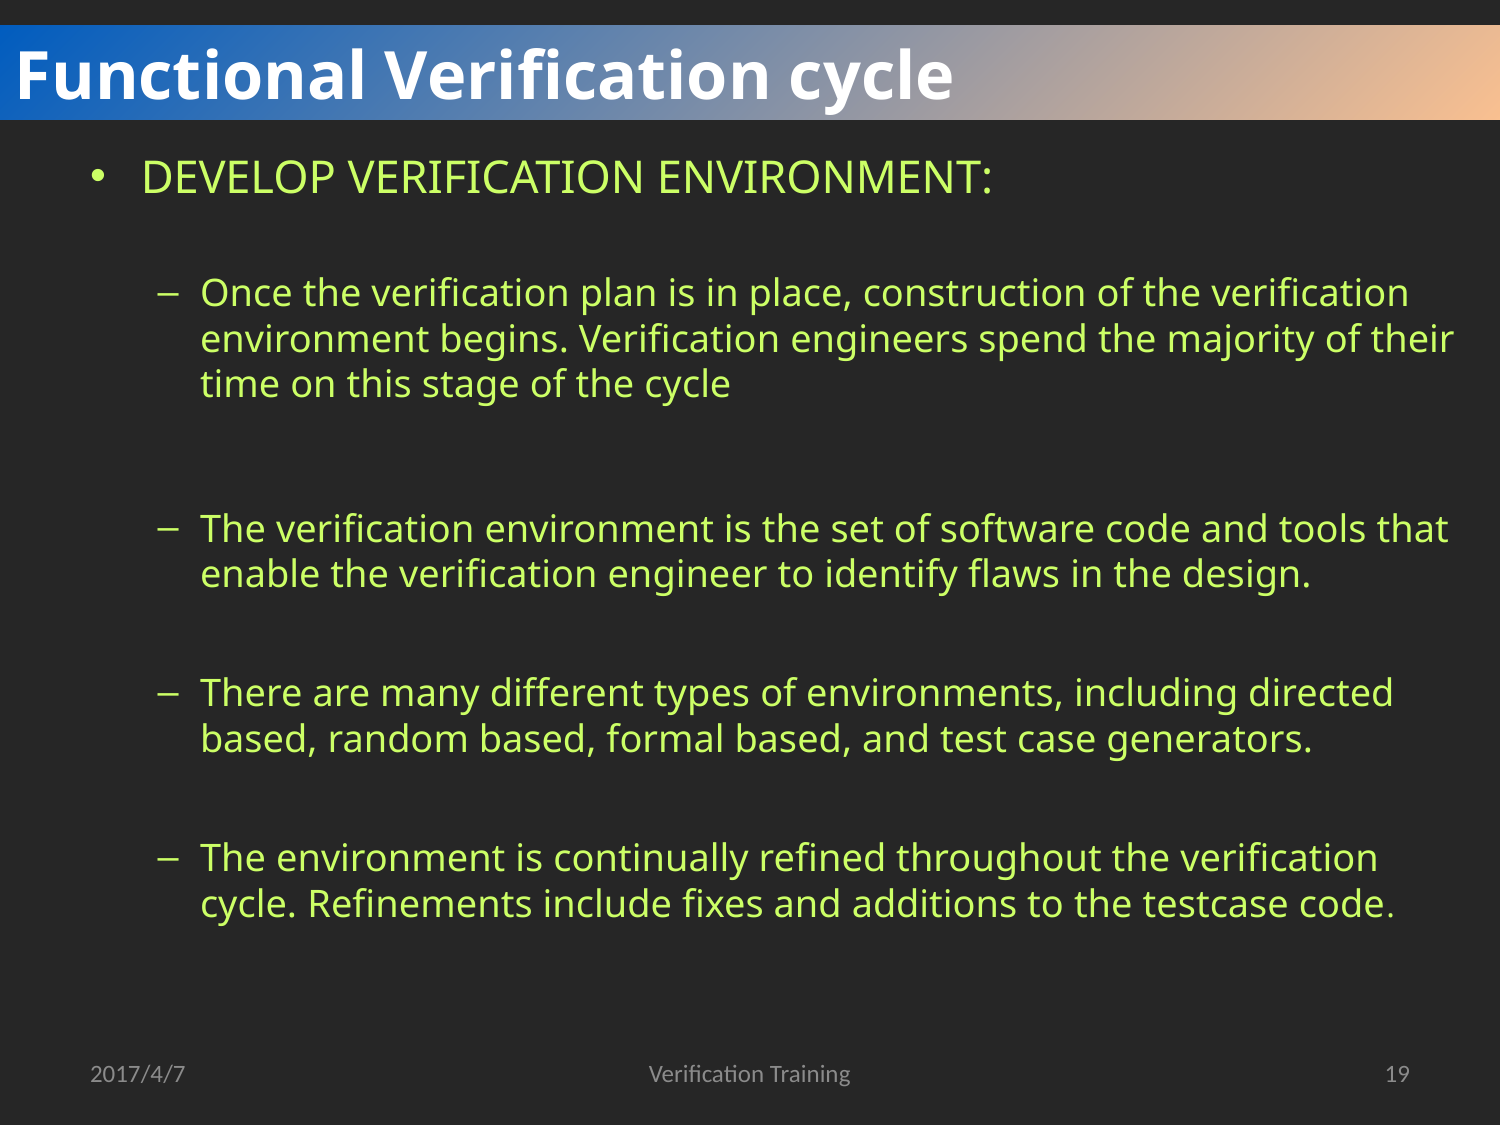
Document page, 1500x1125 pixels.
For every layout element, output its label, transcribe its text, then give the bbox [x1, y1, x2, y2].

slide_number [75, 1042, 425, 1103]
footer Verification Training [512, 1042, 988, 1103]
slide_number 19 [1074, 1042, 1425, 1103]
list DEVELOP VERIFICATION ENVIRONMENT: Once the verification plan is in place, construction of the verification environment begins. Verification engineers spend the majority of their time on this stage of the cycle The verification environment is the set of software code and tools that enable the verification engineer to identify flaws in the design. There are many different types of environments, including directed based, random based, formal based, and test case generators. The environment is continually refined throughout the verification cycle. Refinements include fixes and additions to the testcase code. [75, 140, 1500, 1125]
text_box Functional Verification cycle [0, 25, 1500, 120]
